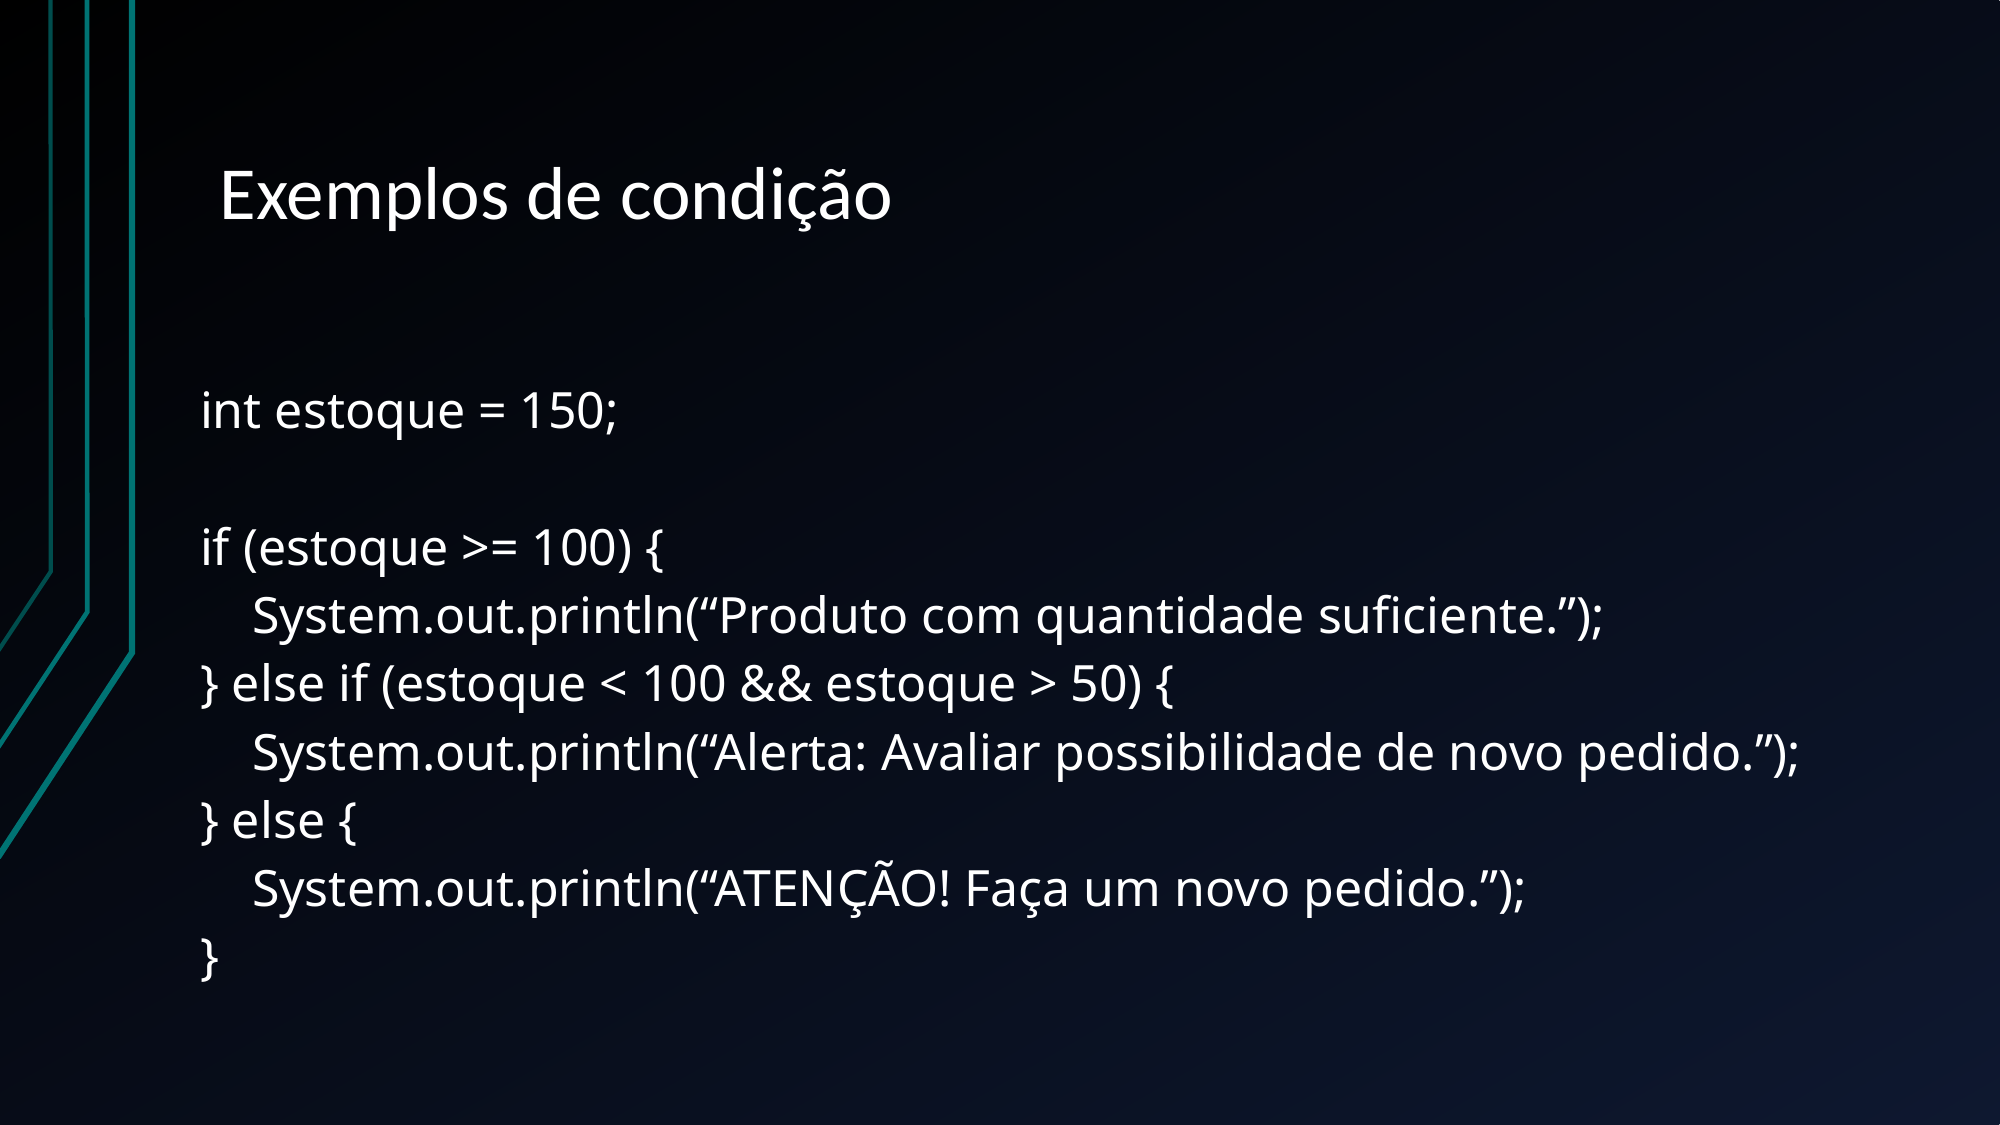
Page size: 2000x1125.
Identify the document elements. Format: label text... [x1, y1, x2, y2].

title Exemplos de condição [199, 45, 1900, 246]
table_header int estoque = 150; if (estoque >= 100) { System.out.println(“Produto com quantidade suficiente.”); } else if (estoque < 100 && estoque > 50) { System.out.println(“Alerta: Avaliar possibilidade de novo pedido.”); } else { System.out.println(“ATENÇÃO! Faça um novo pedido.”); } [200, 375, 1899, 990]
